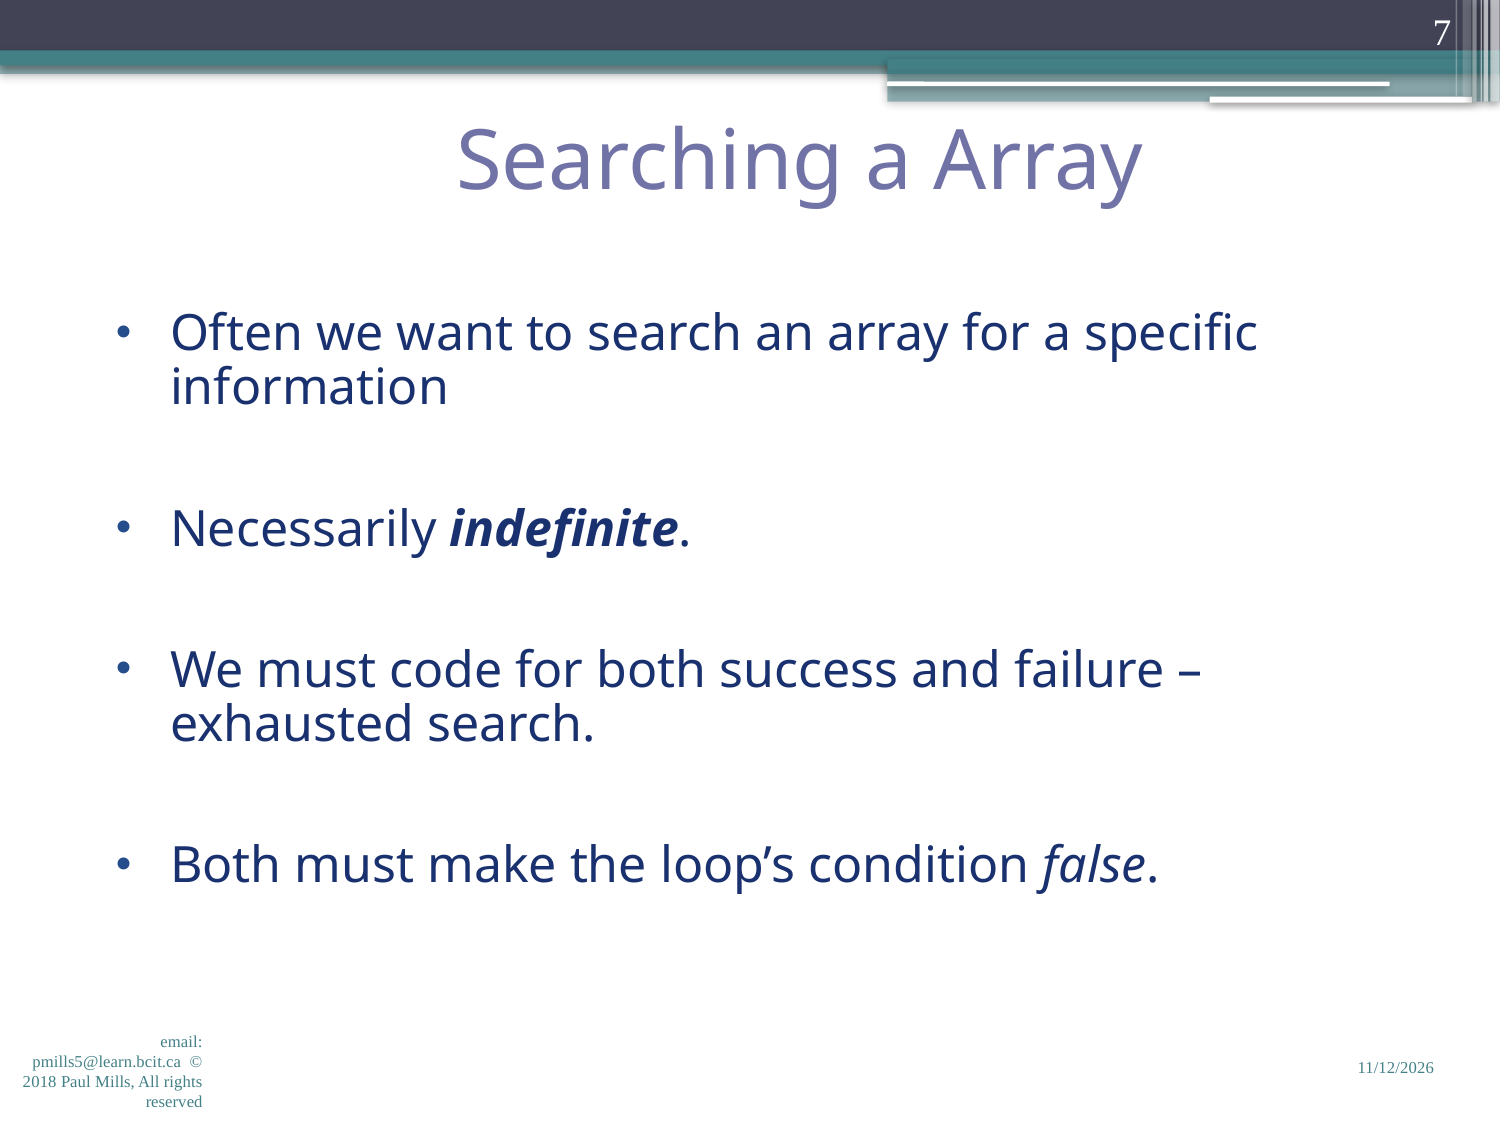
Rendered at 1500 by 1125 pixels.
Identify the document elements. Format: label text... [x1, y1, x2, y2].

text_box Often we want to search an array for a specific information Necessarily indefinite. We must code for both success and failure – exhausted search. Both must make the loop’s condition false. [100, 299, 1425, 1000]
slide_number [1342, 1050, 1500, 1125]
slide_number 7 [1341, 0, 1466, 61]
footer email: pmills5@learn.bcit.ca © 2018 Paul Mills, All rights reserved [0, 1023, 218, 1099]
text_box Searching a Array [162, 62, 1438, 250]
